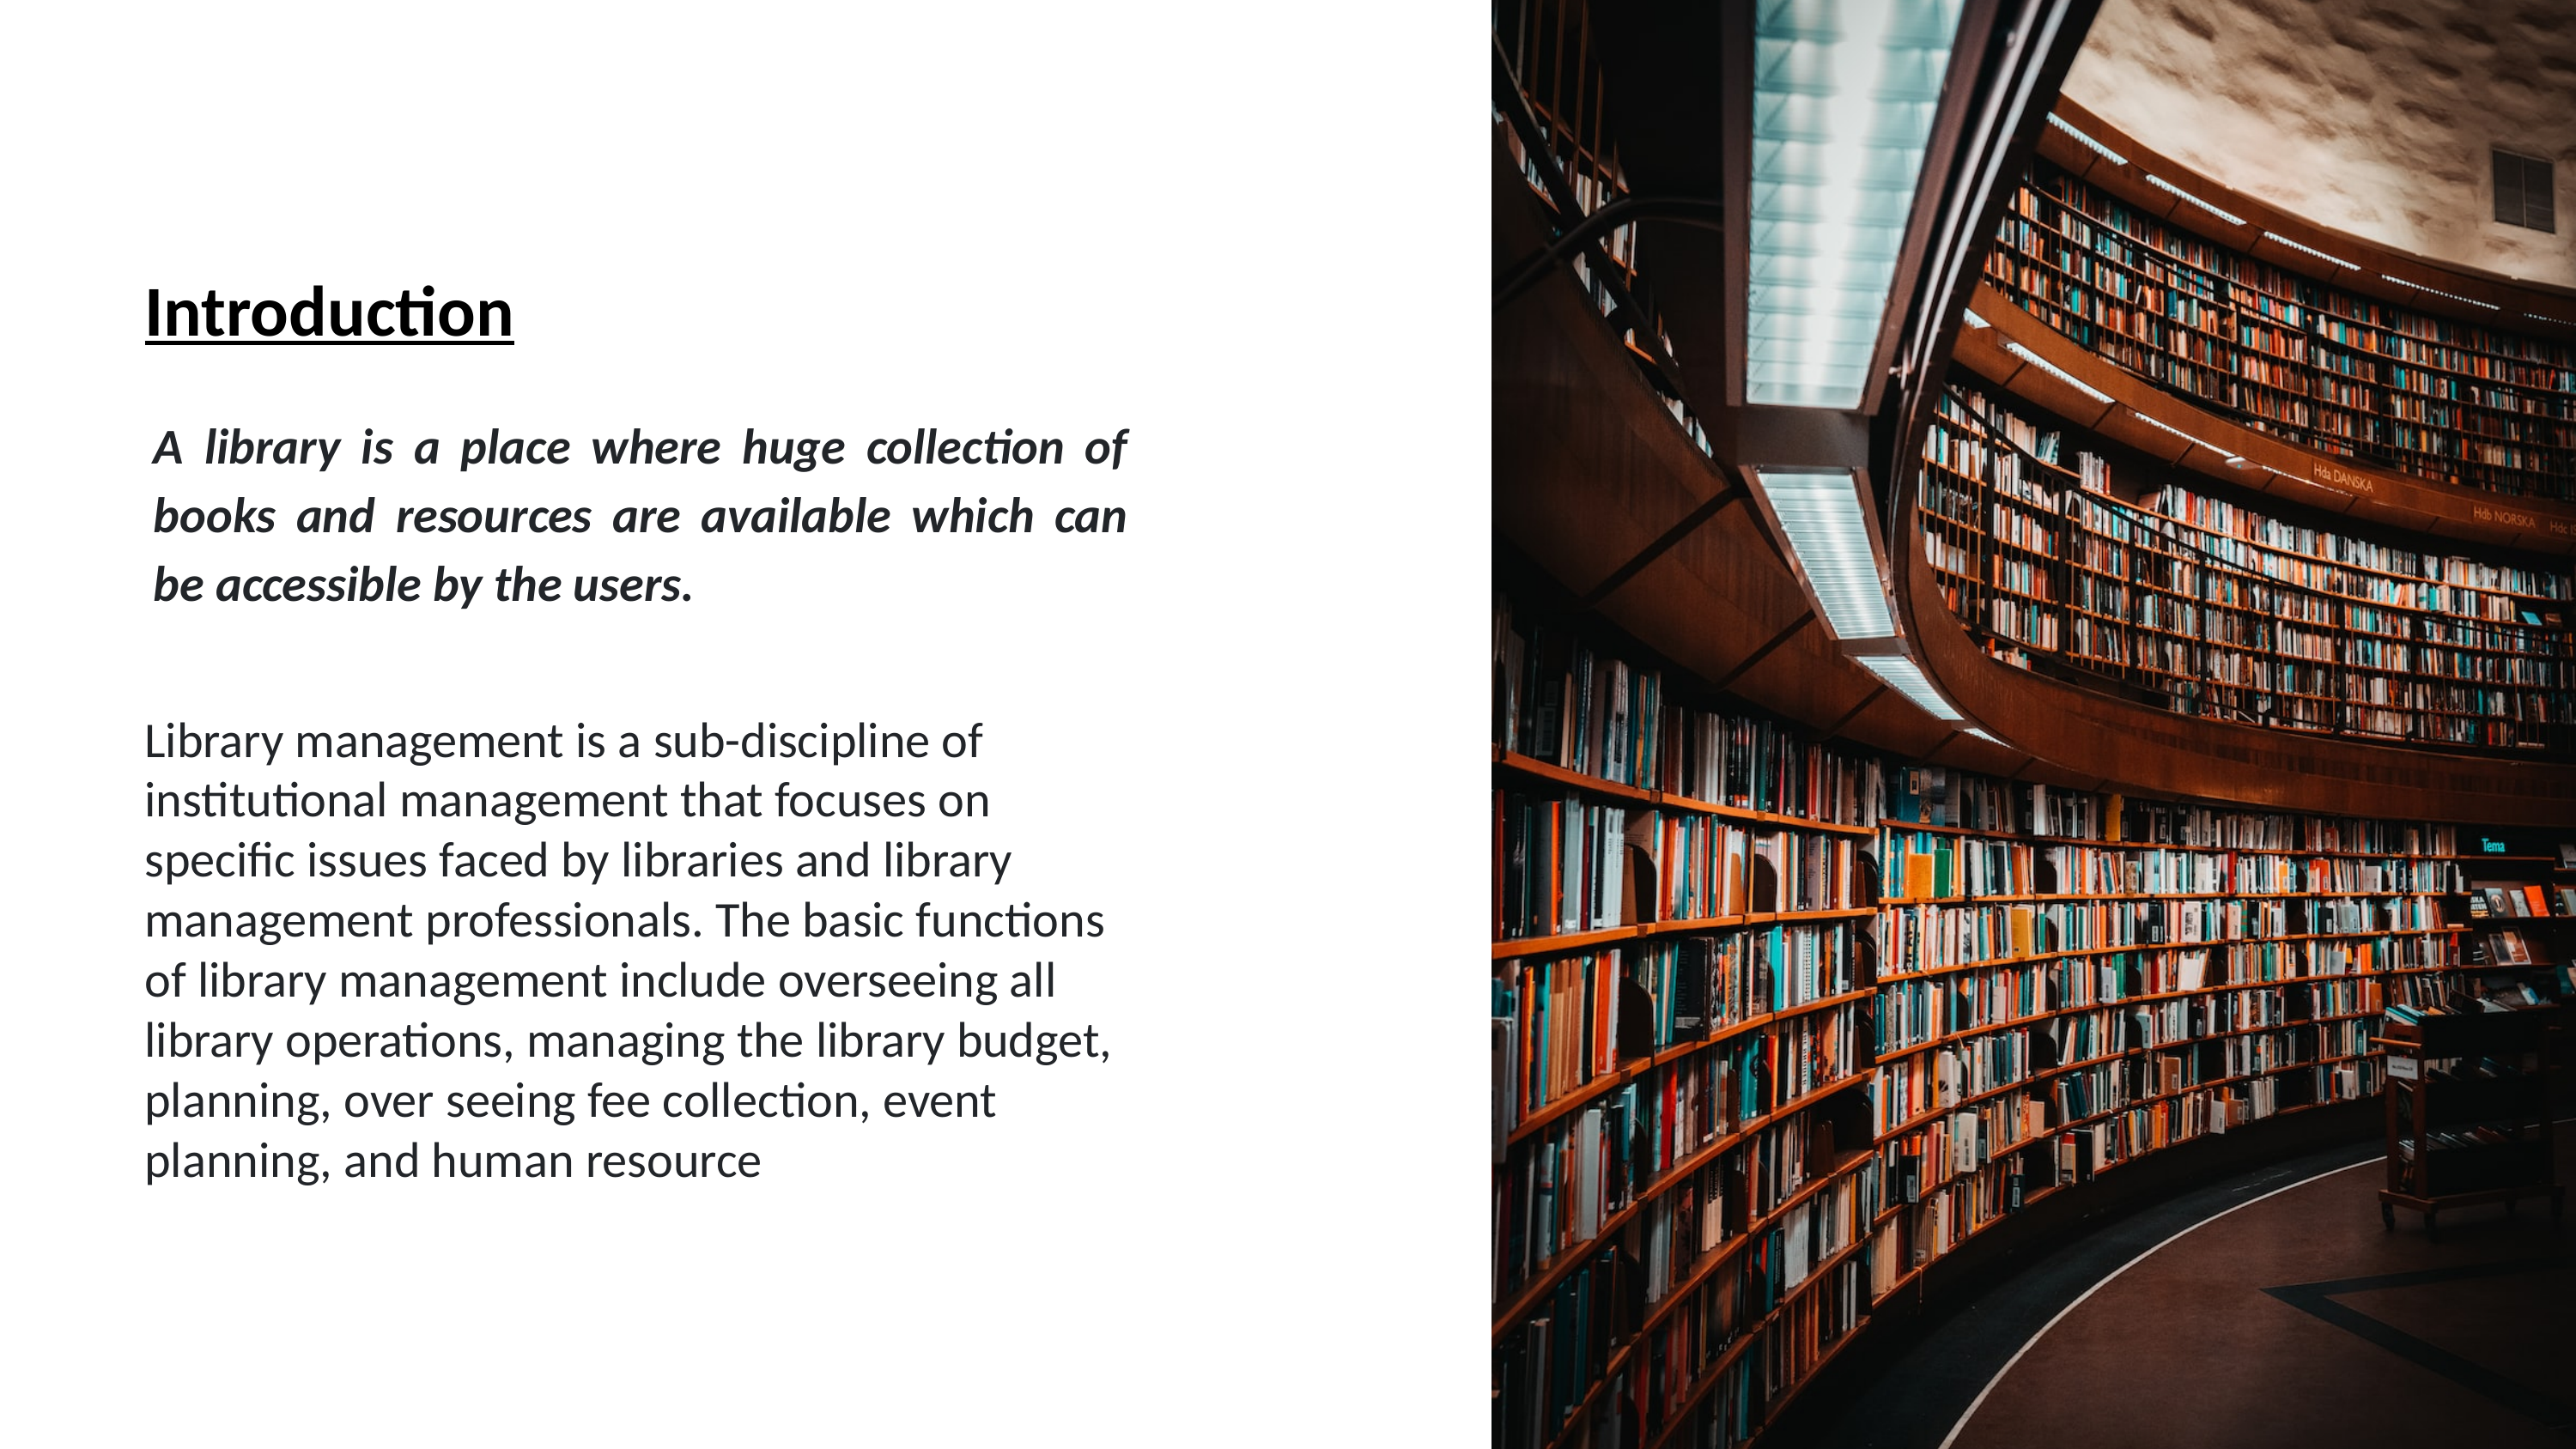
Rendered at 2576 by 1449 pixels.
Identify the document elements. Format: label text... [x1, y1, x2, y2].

text_box Introduction [131, 258, 1367, 396]
picture [1492, 0, 2576, 1449]
text_box A library is a place where huge collection of books and resources are available which can be accessible by the users. Library management is a sub-discipline of institutional management that focuses on specific issues faced by libraries and library management professionals. The basic functions of library management include overseeing all library operations, managing the library budget, planning, over seeing fee collection, event planning, and human resource [131, 397, 1153, 1247]
